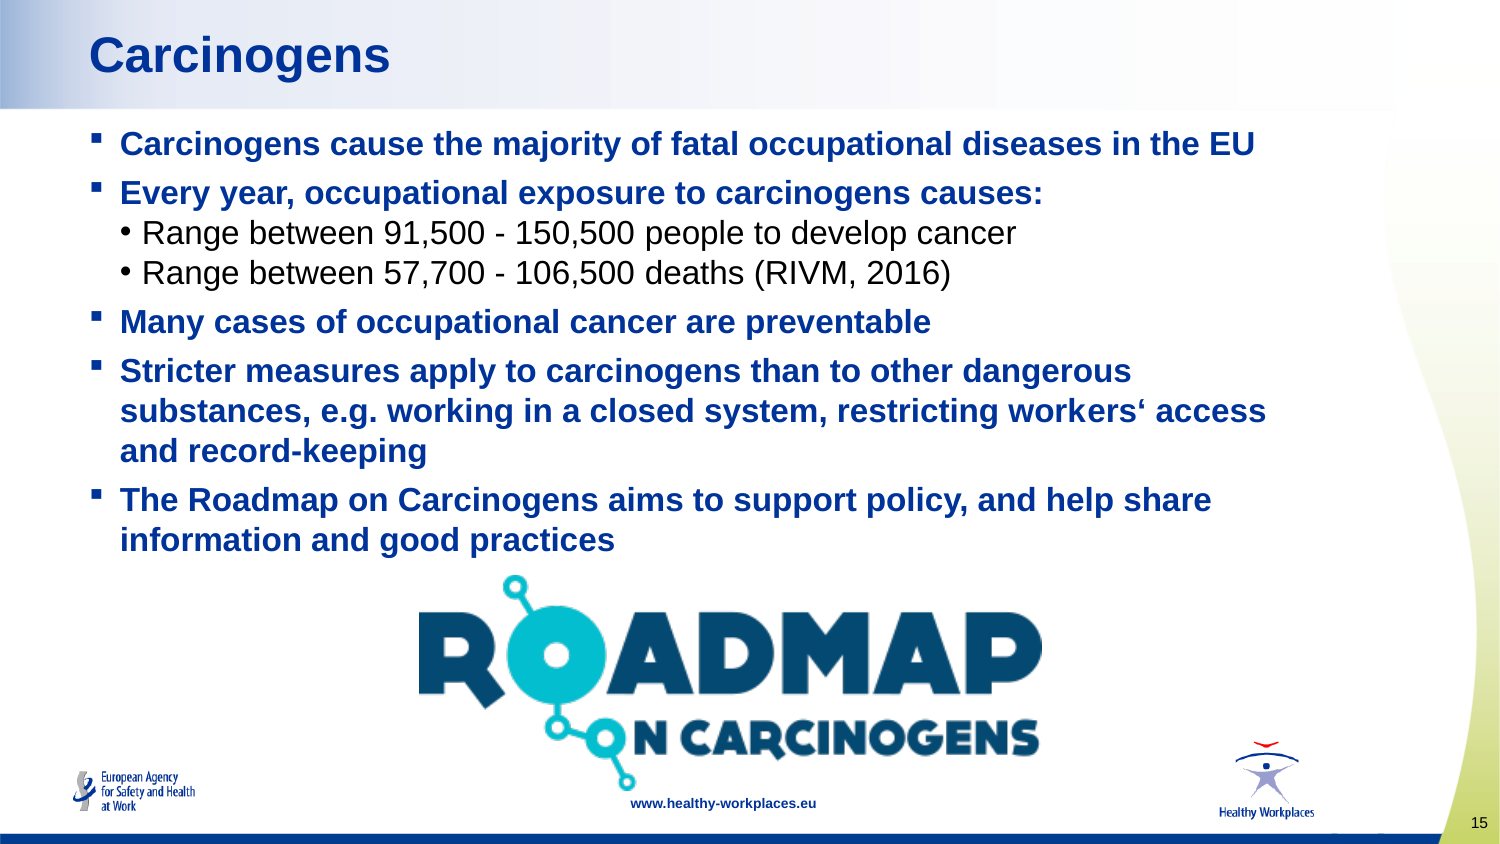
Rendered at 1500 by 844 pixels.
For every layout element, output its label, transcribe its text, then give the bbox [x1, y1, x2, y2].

title Carcinogens [73, 22, 1314, 83]
list Carcinogens cause the majority of fatal occupational diseases in the EU Every year, occupational exposure to carcinogens causes: Range between 91,500 - 150,500 people to develop cancer Range between 57,700 - 106,500 deaths (RIVM, 2016) Many cases of occupational cancer are preventable Stricter measures apply to carcinogens than to other dangerous substances, e.g. working in a closed system, restricting workers‘ access and record-keeping The Roadmap on Carcinogens aims to support policy, and help share information and good practices [73, 114, 1314, 713]
picture [0, 0, 1500, 844]
